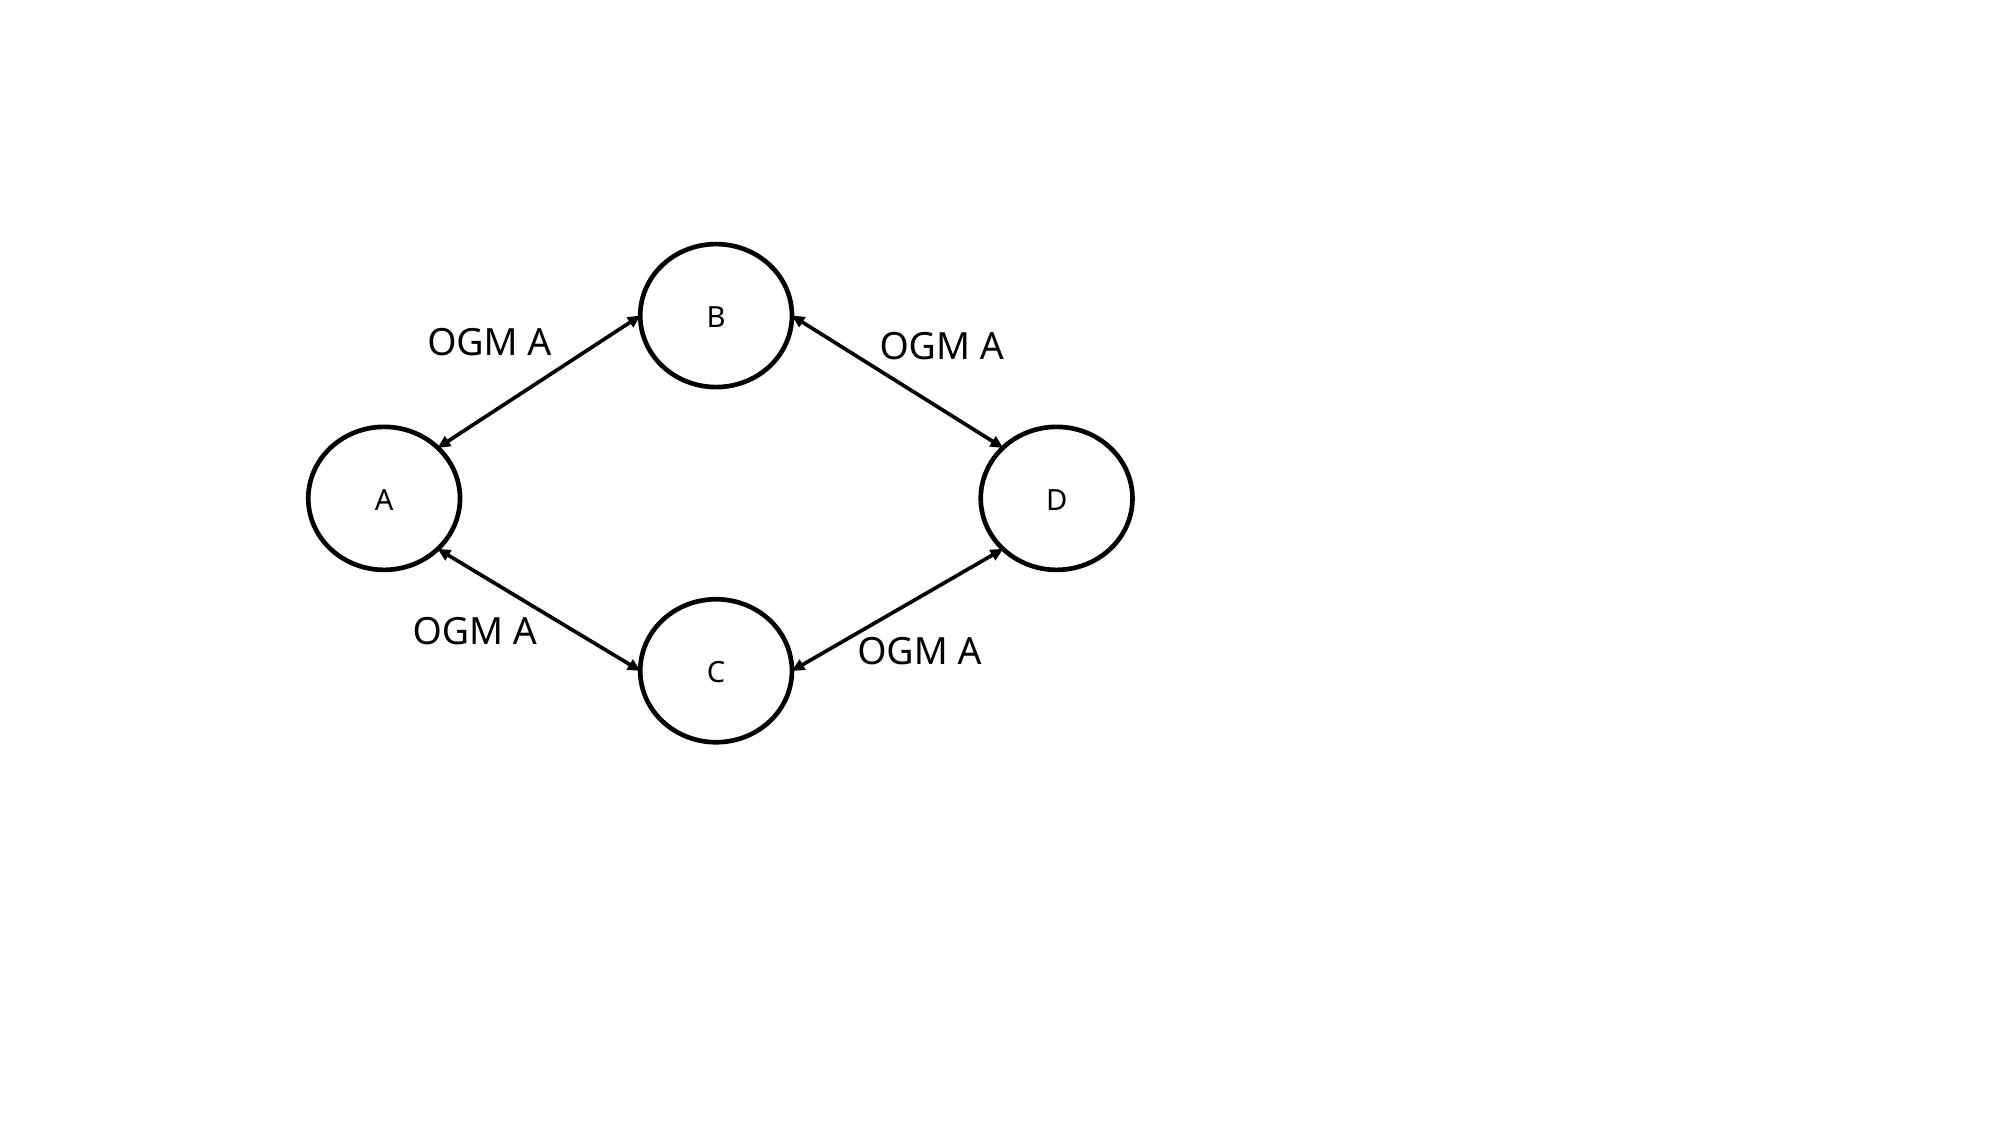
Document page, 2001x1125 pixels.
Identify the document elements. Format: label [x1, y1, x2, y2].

text_box [308, 244, 1133, 743]
